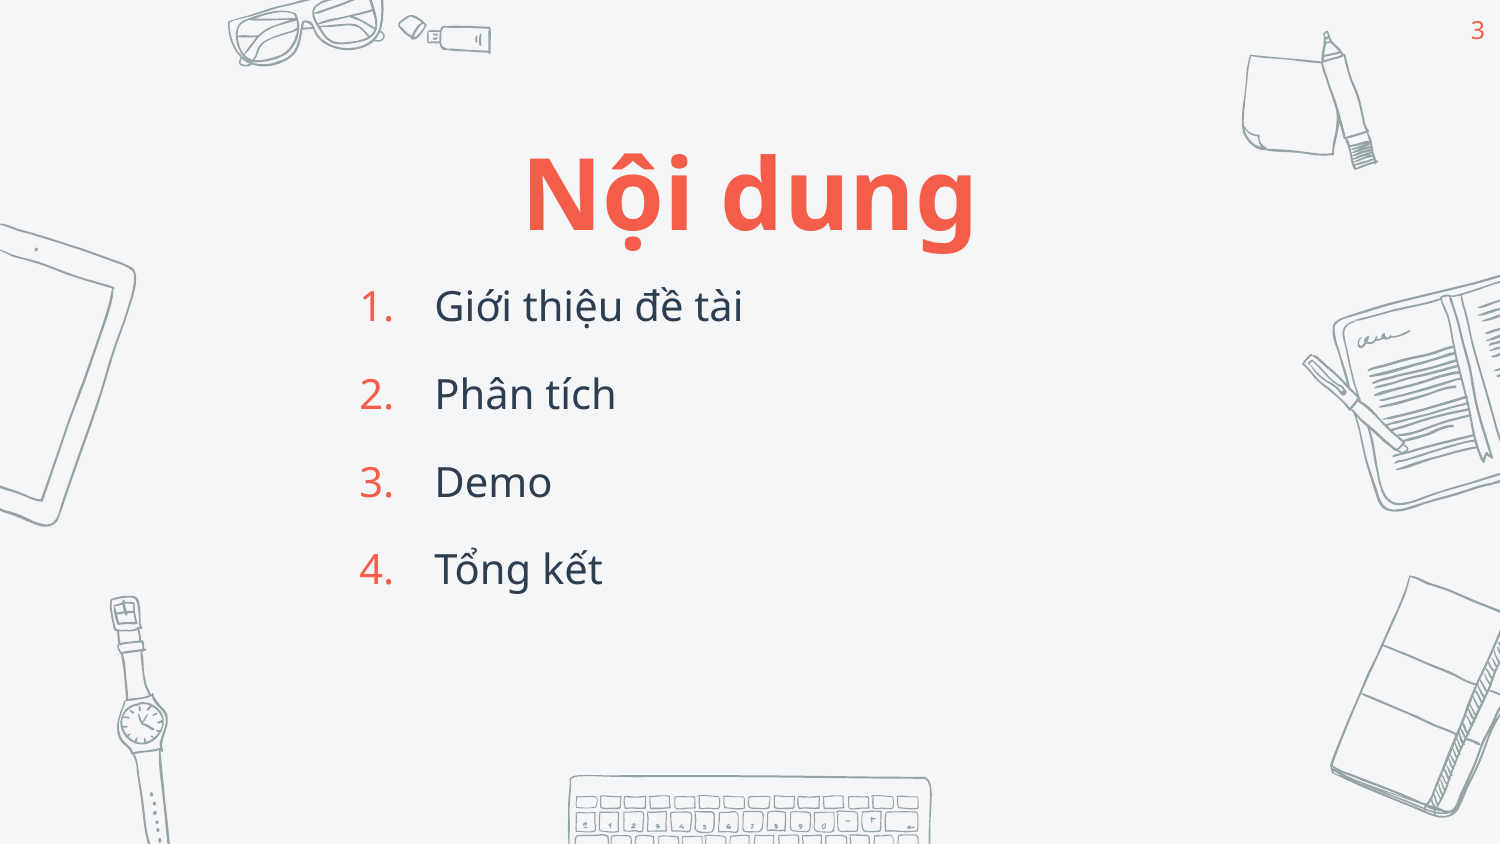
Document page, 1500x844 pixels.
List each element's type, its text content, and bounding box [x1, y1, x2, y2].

slide_number 3 [1435, 0, 1500, 53]
subtitle Giới thiệu đề tài Phân tích Demo Tổng kết [344, 265, 1156, 618]
title Nội dung [281, 129, 1219, 266]
